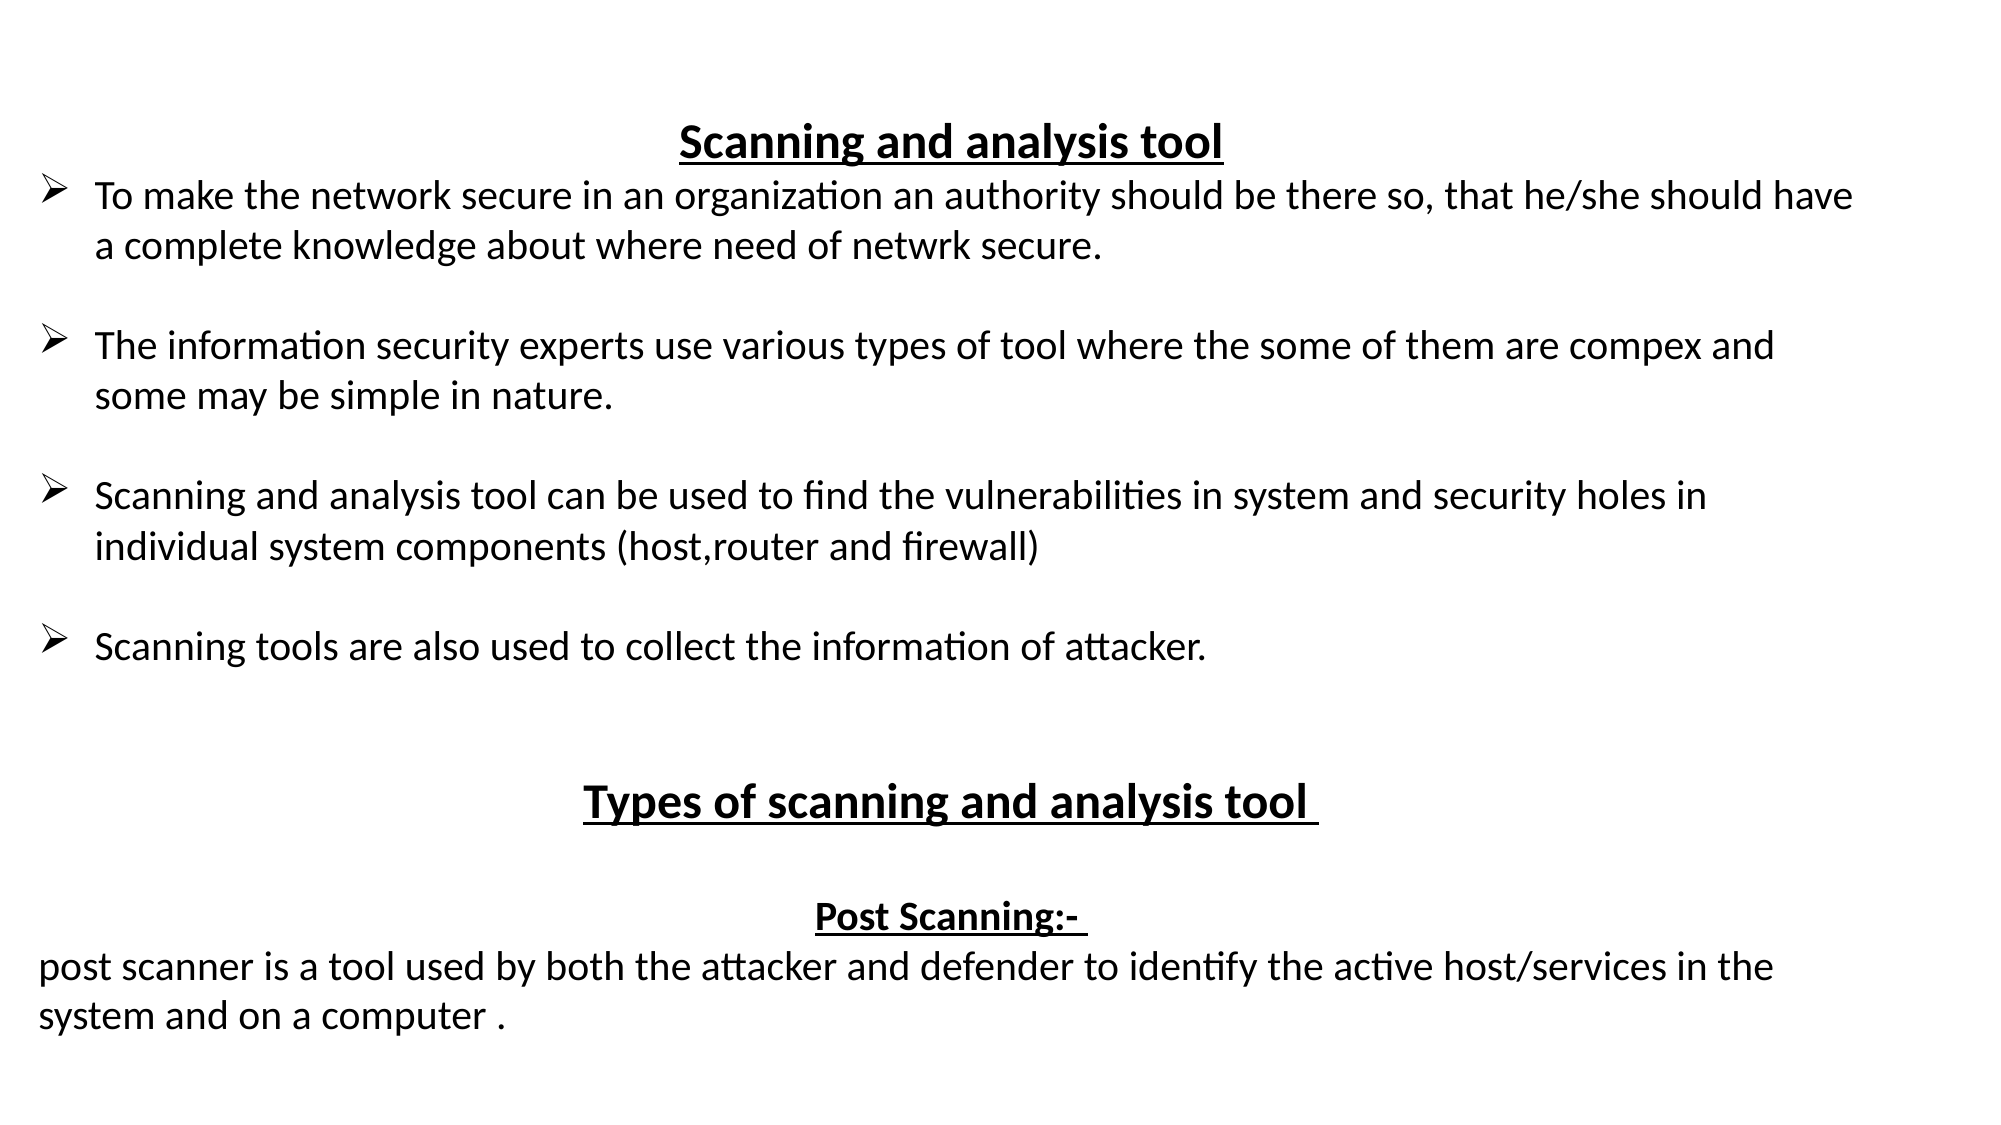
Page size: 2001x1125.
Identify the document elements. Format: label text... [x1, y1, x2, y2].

text_box Scanning and analysis tool To make the network secure in an organization an authority should be there so, that he/she should have a complete knowledge about where need of netwrk secure. The information security experts use various types of tool where the some of them are compex and some may be simple in nature. Scanning and analysis tool can be used to find the vulnerabilities in system and security holes in individual system components (host,router and firewall) Scanning tools are also used to collect the information of attacker. Types of scanning and analysis tool Post Scanning:- post scanner is a tool used by both the attacker and defender to identify the active host/services in the system and on a computer . [23, 100, 1880, 1046]
